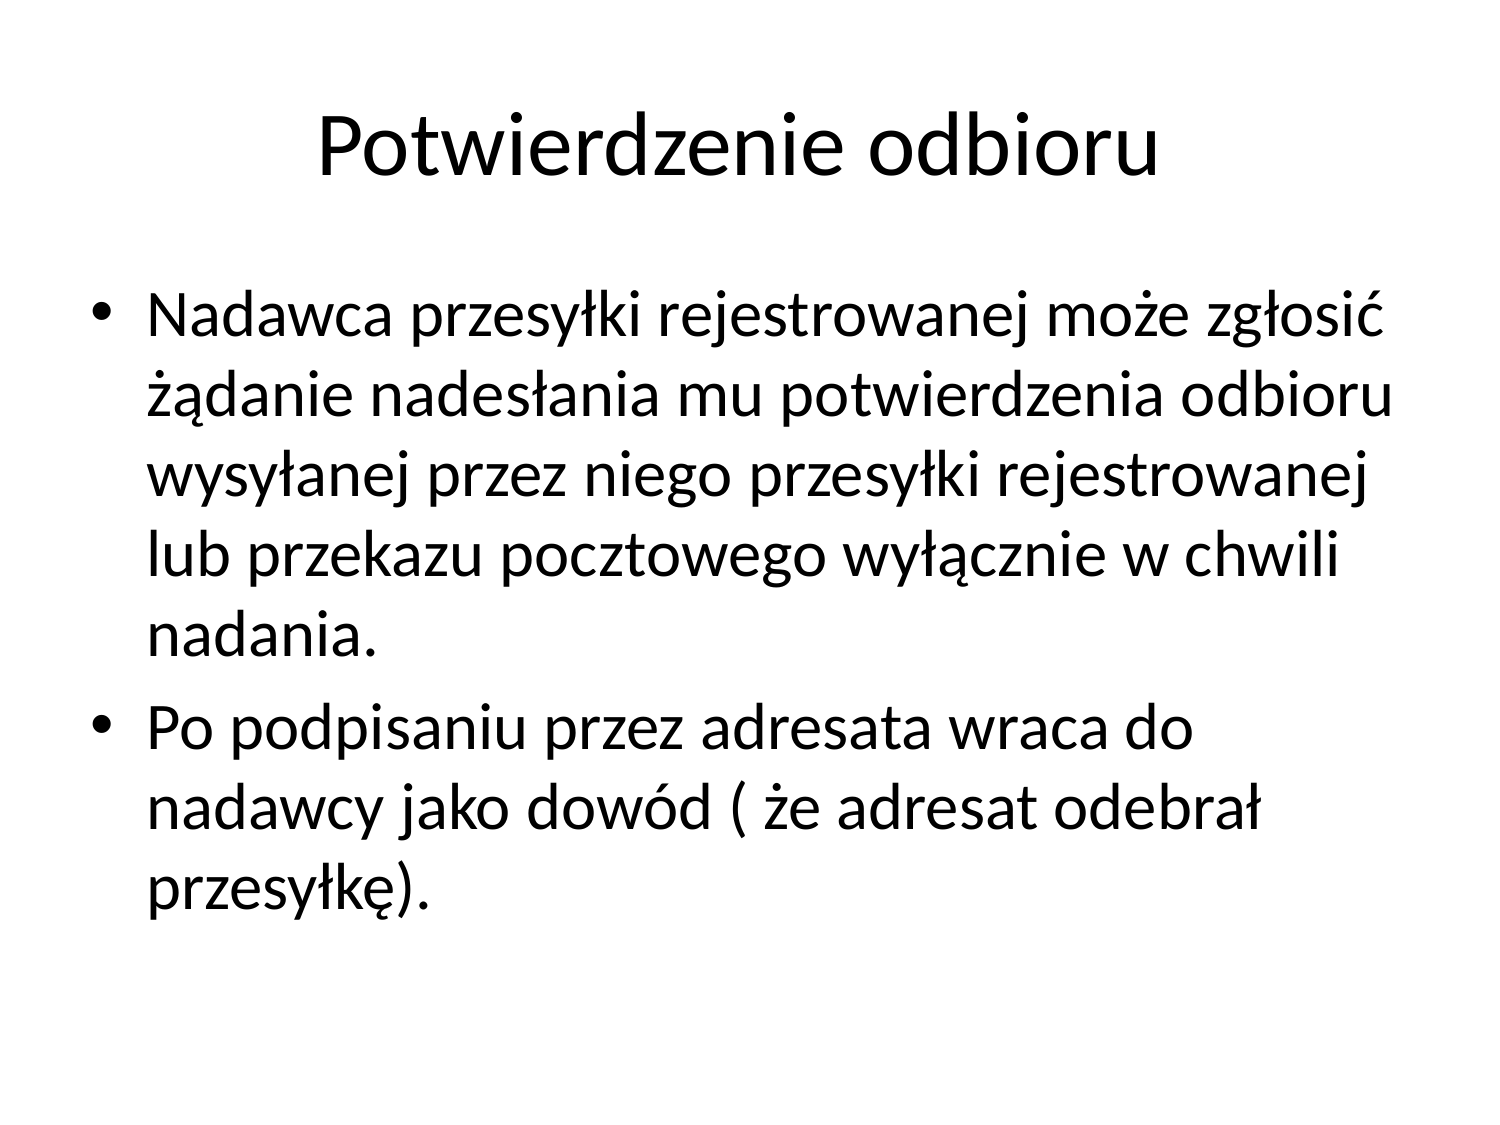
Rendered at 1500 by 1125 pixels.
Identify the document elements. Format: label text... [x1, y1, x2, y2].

title Potwierdzenie odbioru [75, 45, 1425, 233]
list Nadawca przesyłki rejestrowanej może zgłosić żądanie nadesłania mu potwierdzenia odbioru wysyłanej przez niego przesyłki rejestrowanej lub przekazu pocztowego wyłącznie w chwili nadania. Po podpisaniu przez adresata wraca do nadawcy jako dowód ( że adresat odebrał przesyłkę). [75, 262, 1425, 1005]
